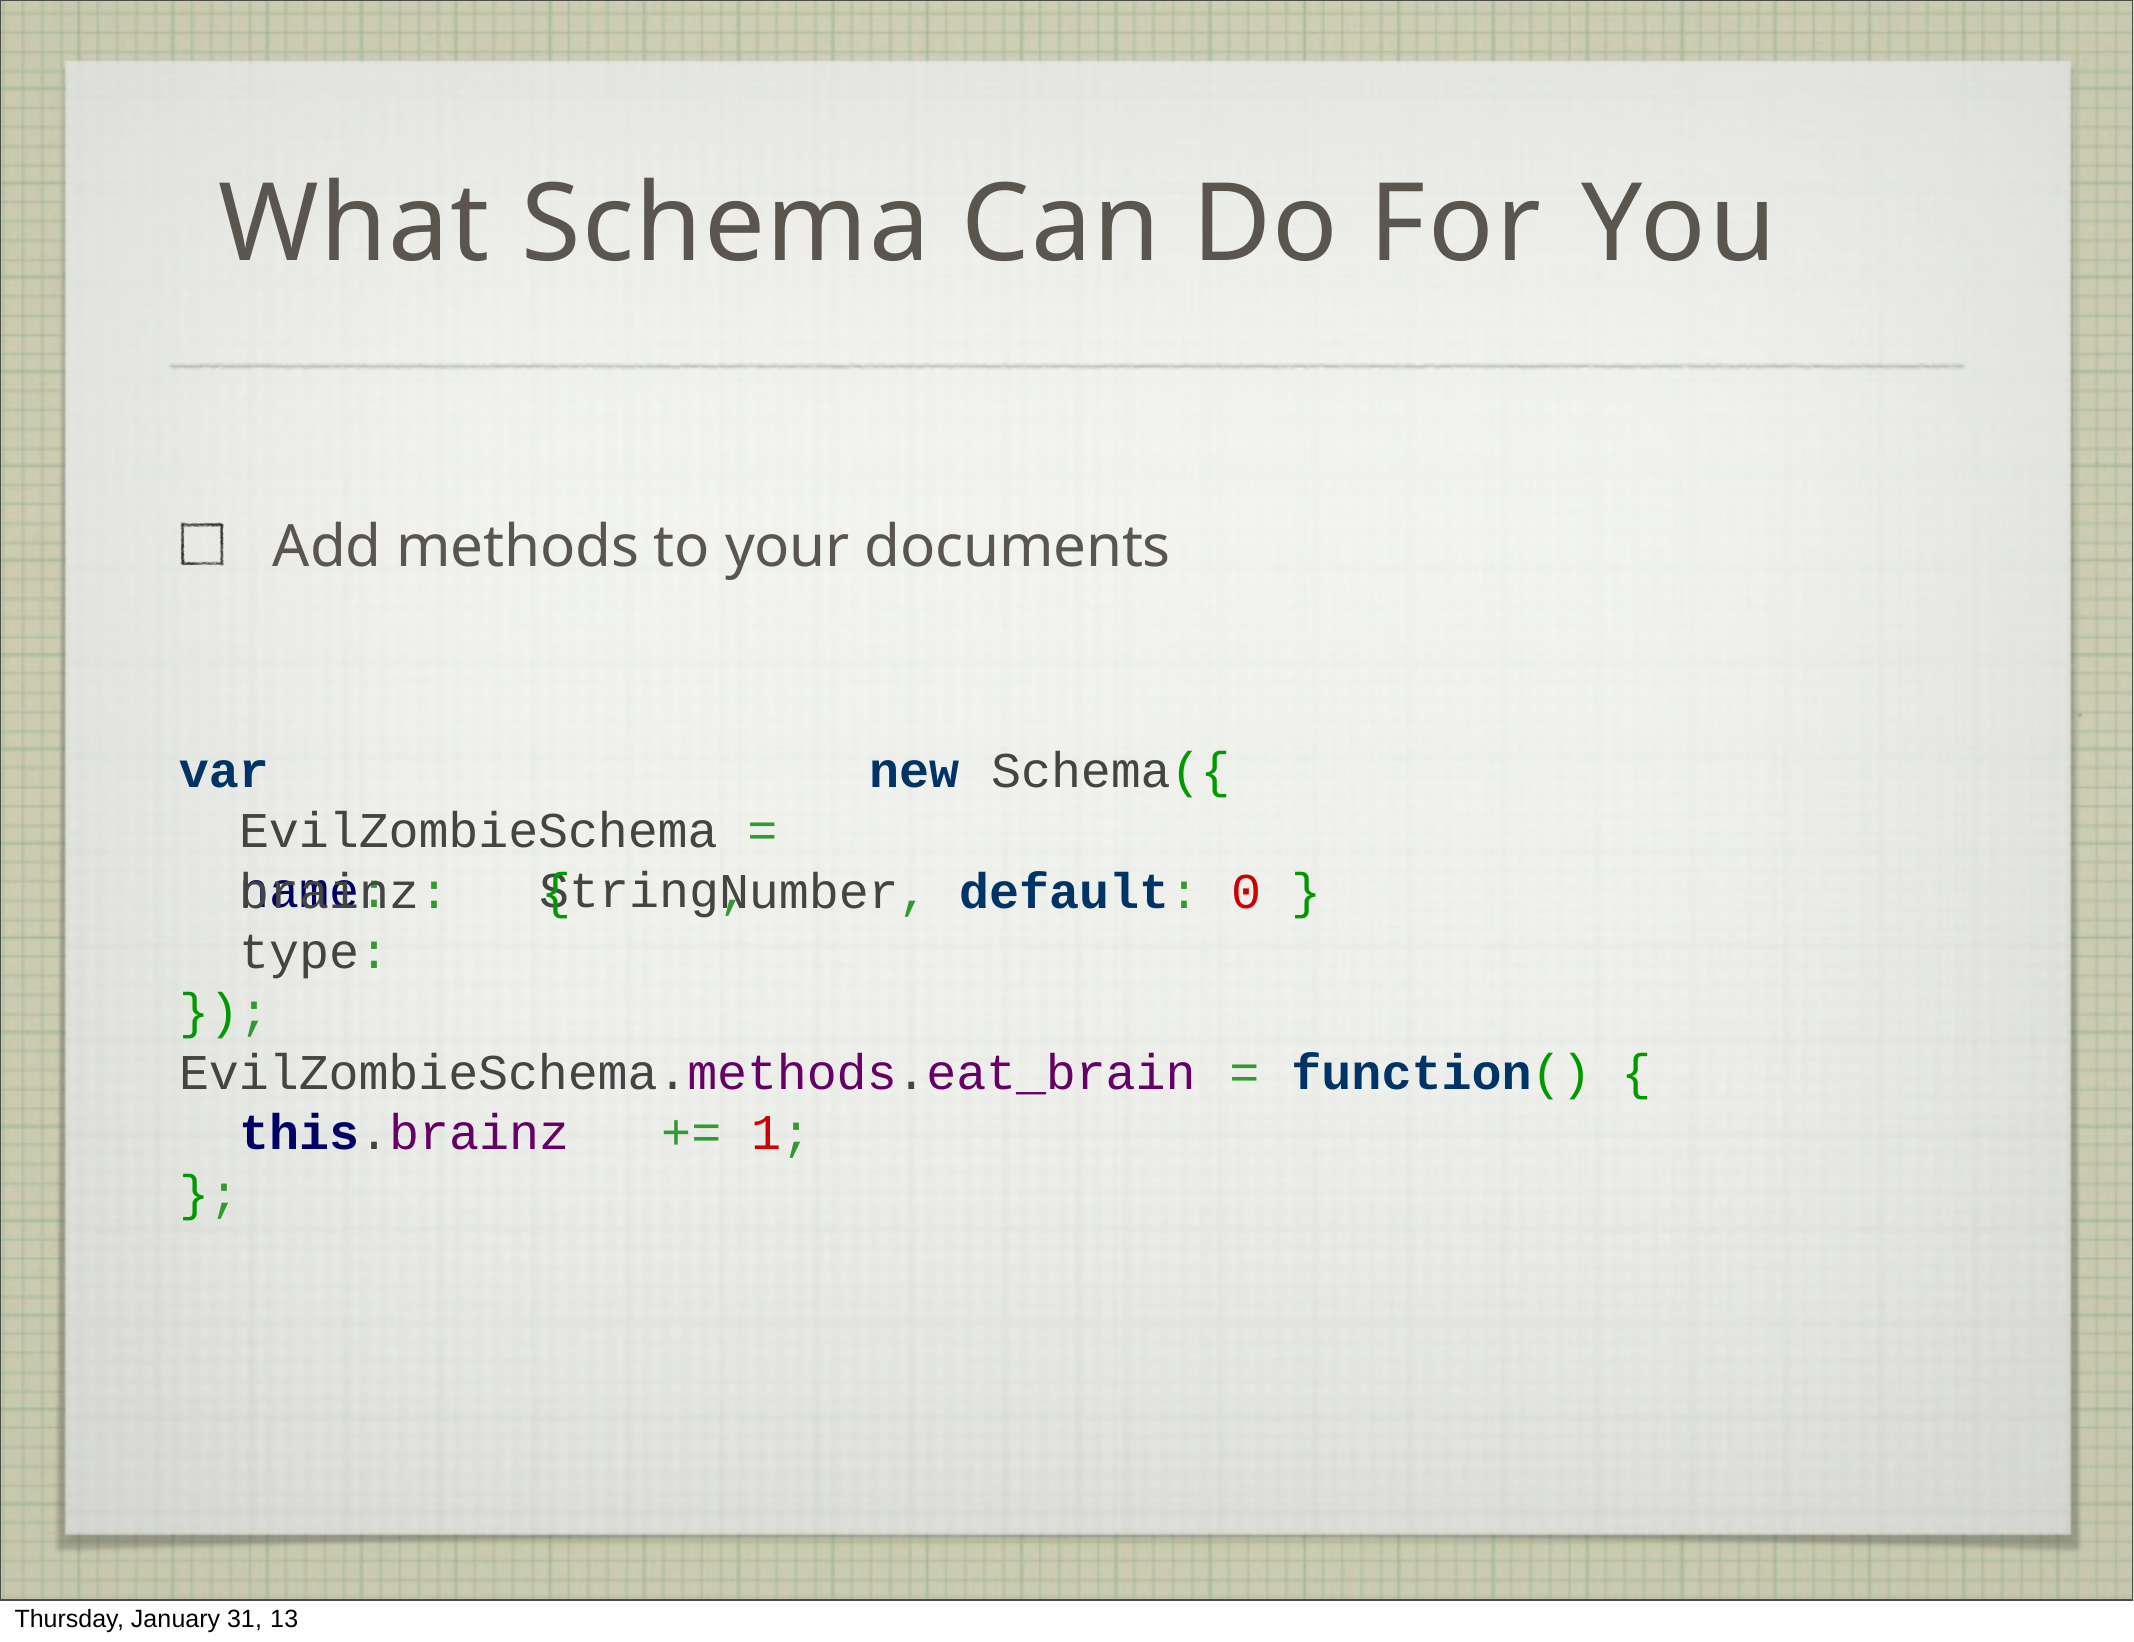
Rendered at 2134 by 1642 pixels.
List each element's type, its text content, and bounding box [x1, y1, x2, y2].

footer Thursday, January 31, 13 [12, 1605, 305, 1642]
text_box [0, 0, 2134, 1600]
